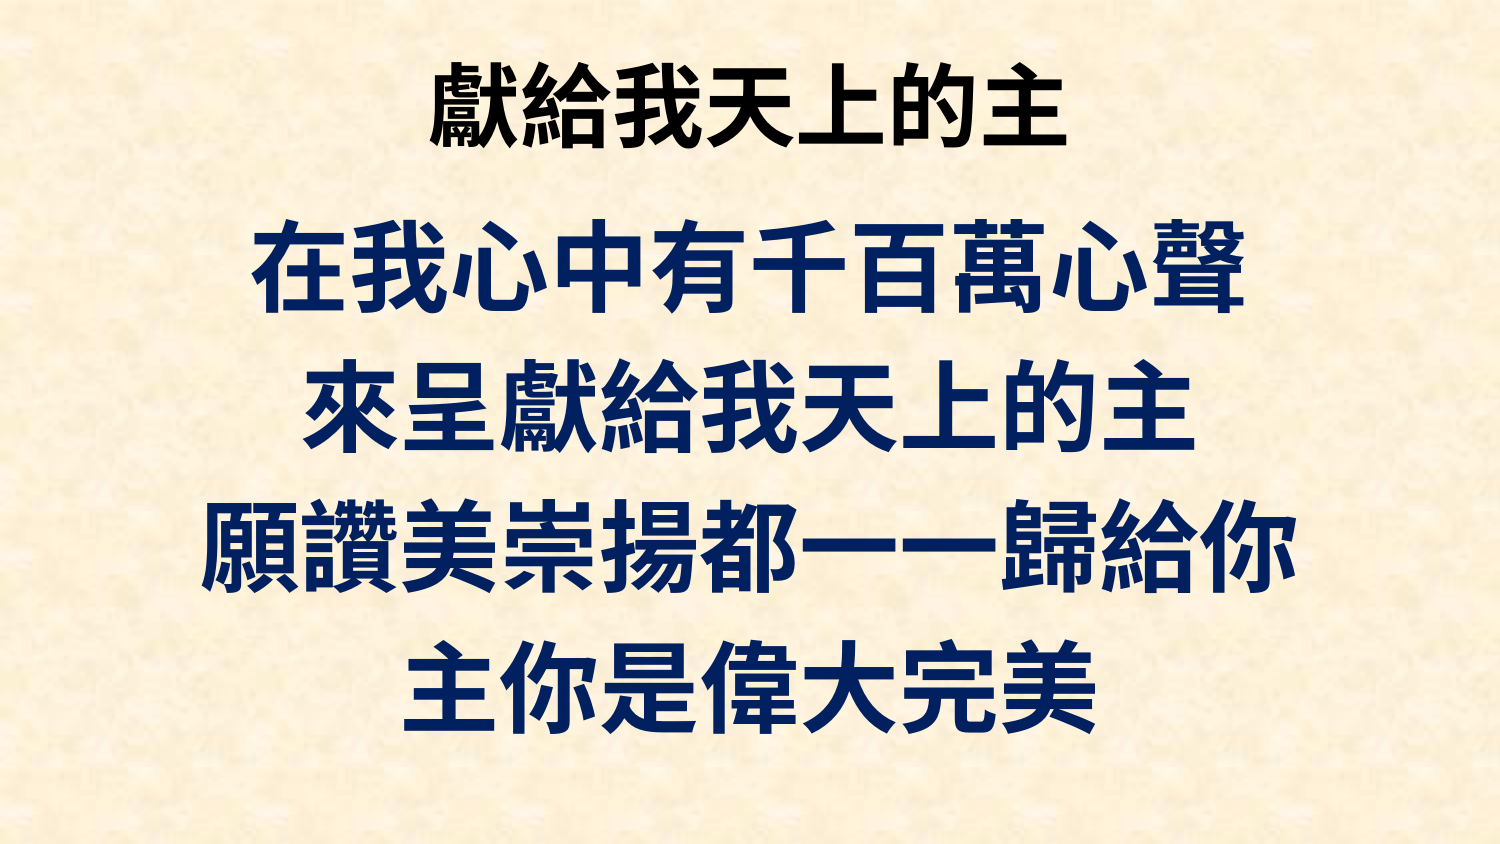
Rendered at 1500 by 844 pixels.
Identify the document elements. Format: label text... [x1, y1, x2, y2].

title 獻給我天上的主 [75, 33, 1425, 175]
picture [0, 0, 1500, 844]
list 在我心中有千百萬心聲 來呈獻給我天上的主 願讚美崇揚都一一歸給你 主你是偉大完美 [75, 196, 1425, 754]
